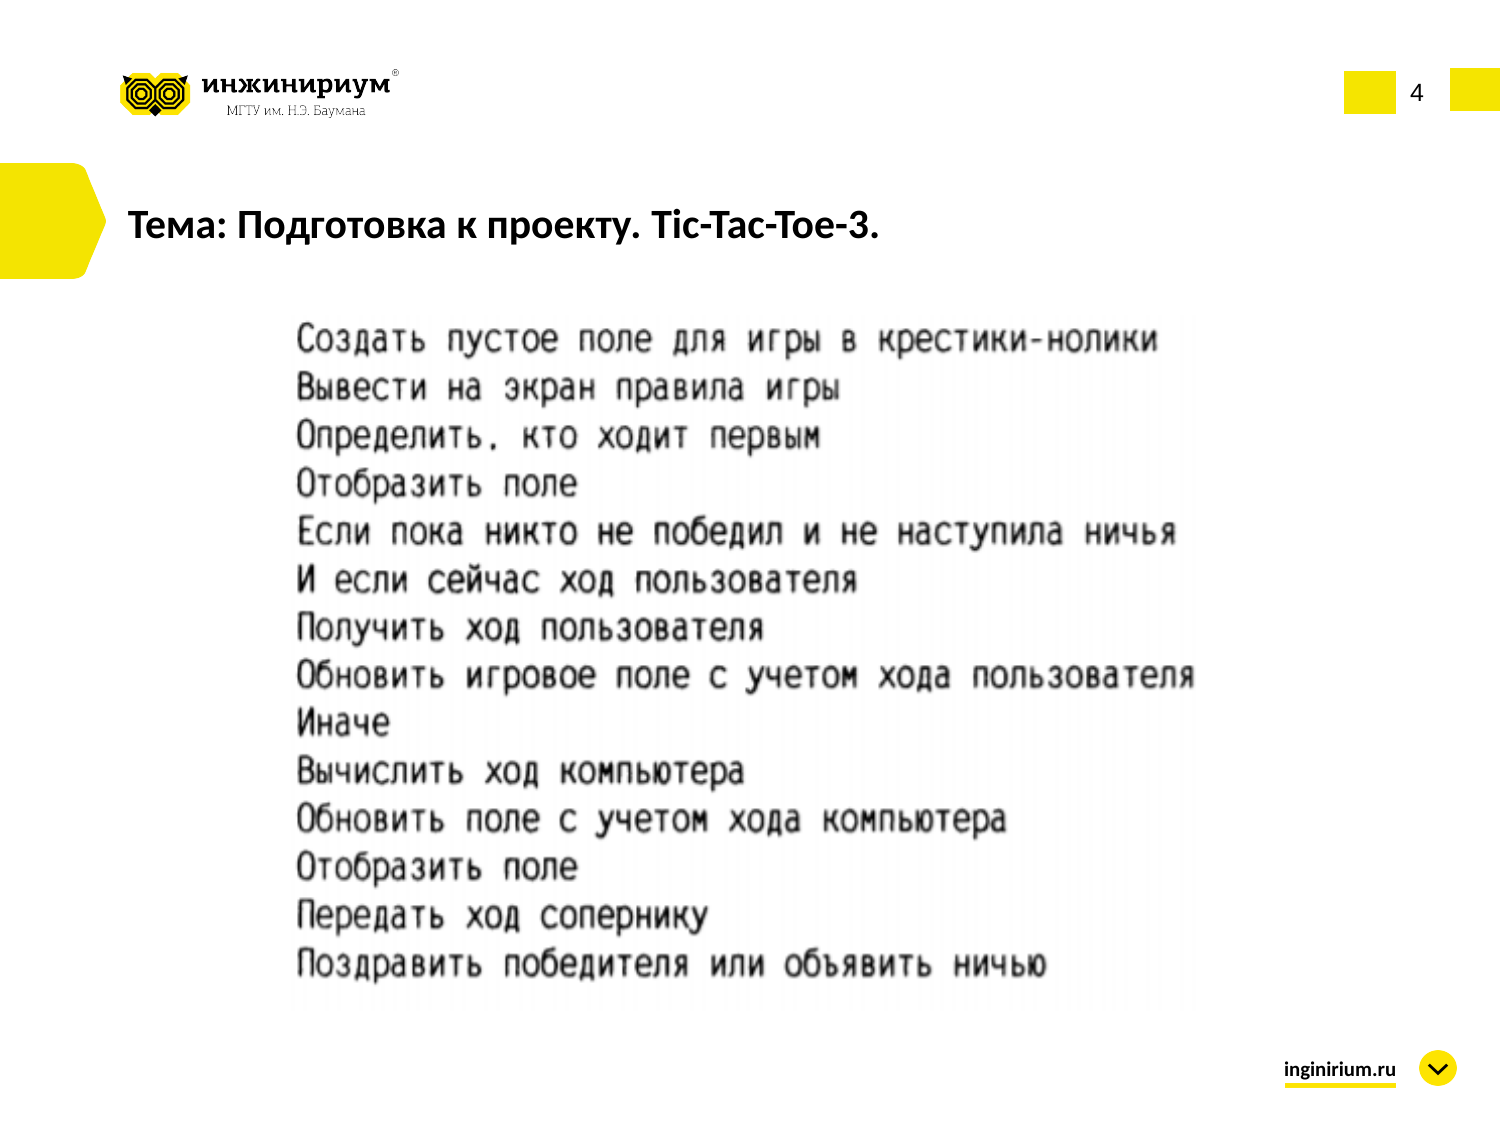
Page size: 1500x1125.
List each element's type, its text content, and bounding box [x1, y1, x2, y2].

text_box [113, 311, 1462, 769]
picture [1284, 1083, 1396, 1088]
picture [120, 68, 399, 119]
picture [1419, 1049, 1457, 1086]
text_box inginirium.ru [1263, 1047, 1412, 1088]
text_box 4 [1395, 68, 1448, 114]
text_box Тема: Подготовка к проекту. Tic-Tac-Toe-3. [113, 189, 1353, 293]
picture [1344, 71, 1396, 115]
picture [284, 315, 1216, 1011]
picture [0, 163, 106, 279]
picture [1449, 68, 1500, 112]
